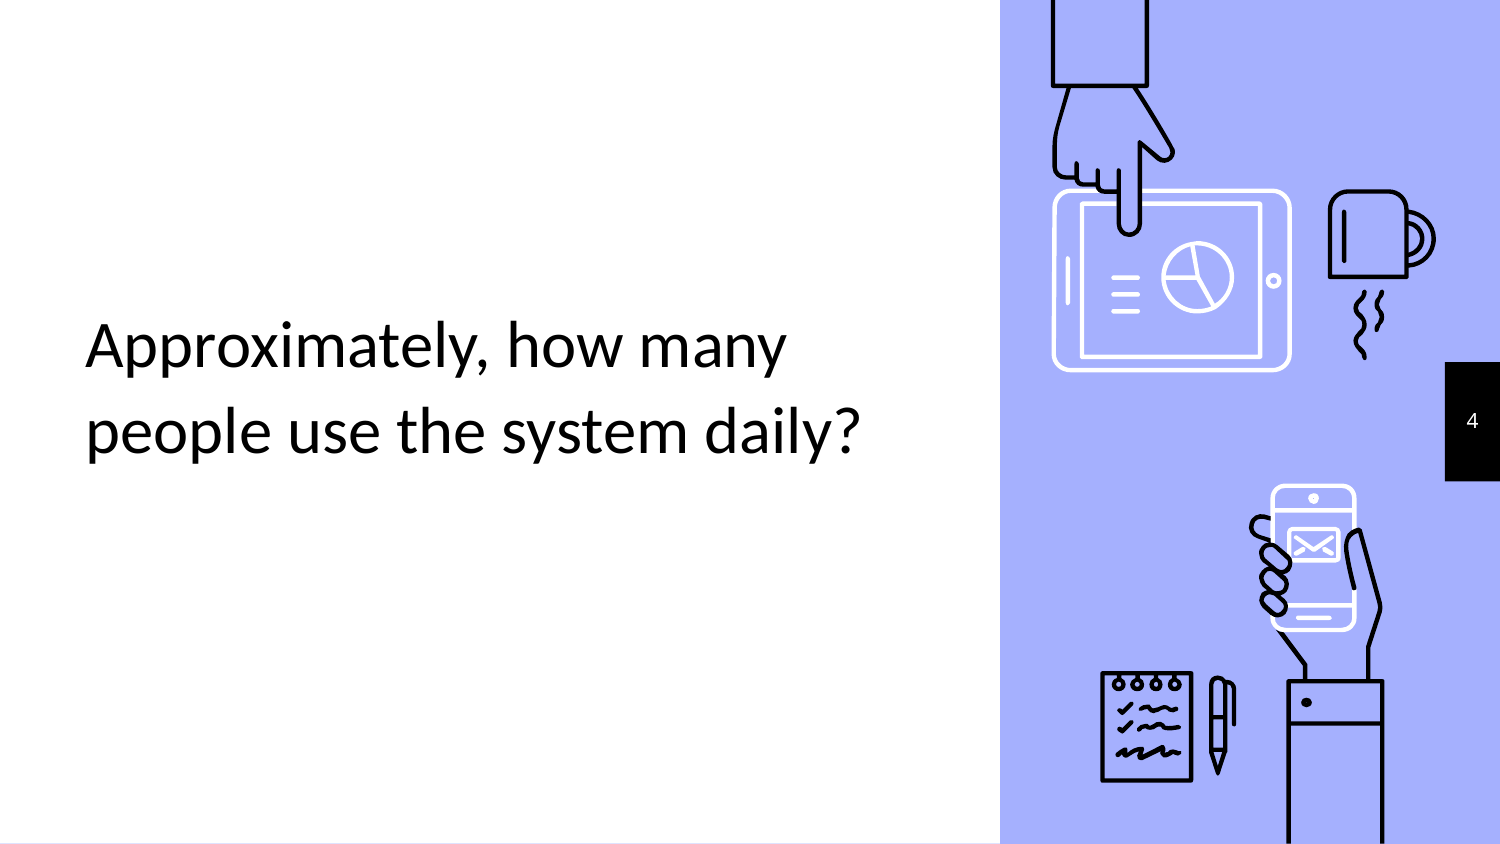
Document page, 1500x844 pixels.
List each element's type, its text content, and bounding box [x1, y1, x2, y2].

title Approximately, how many people use the system daily? [70, 340, 914, 482]
slide_number 4 [1444, 362, 1500, 482]
